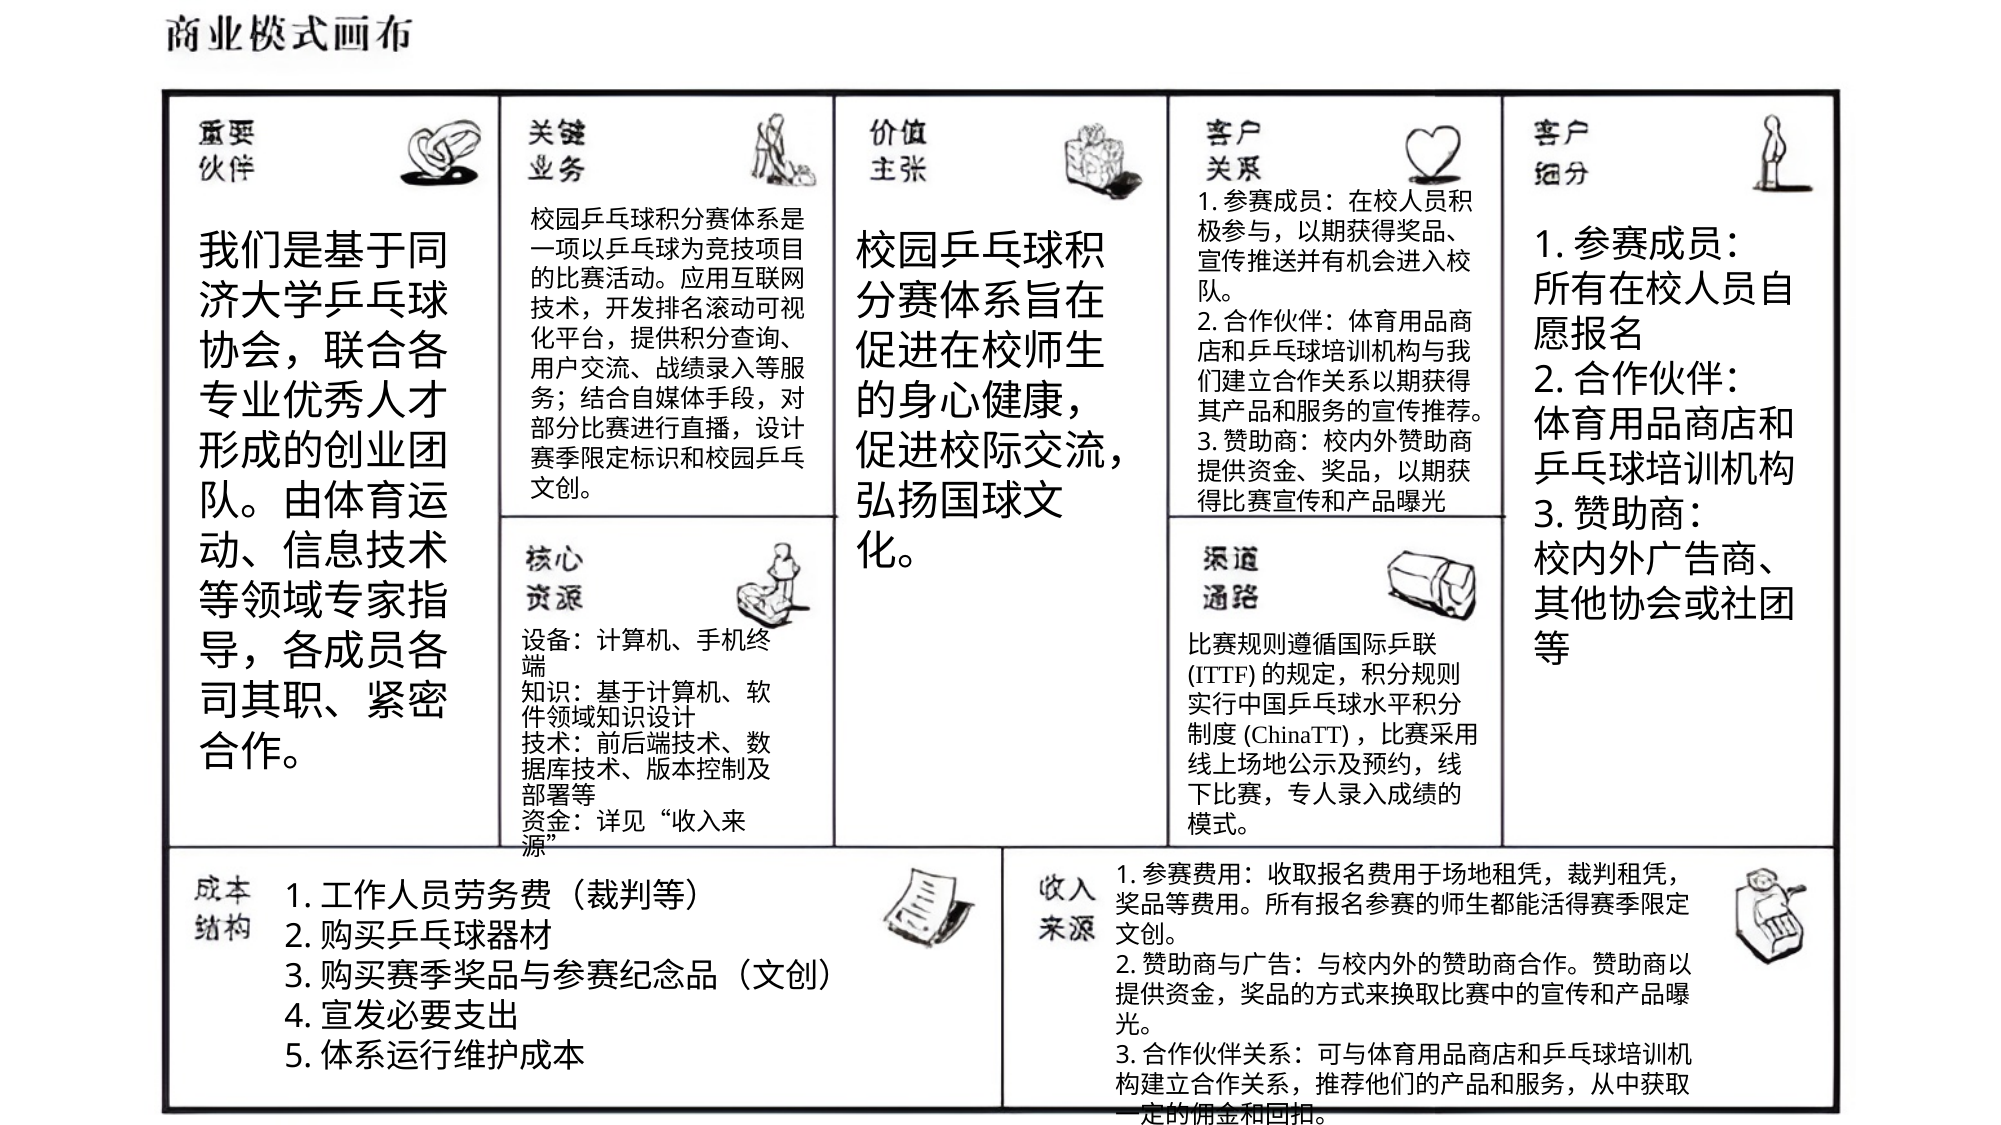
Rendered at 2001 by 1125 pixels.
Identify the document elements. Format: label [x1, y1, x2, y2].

picture [144, 0, 1856, 1125]
